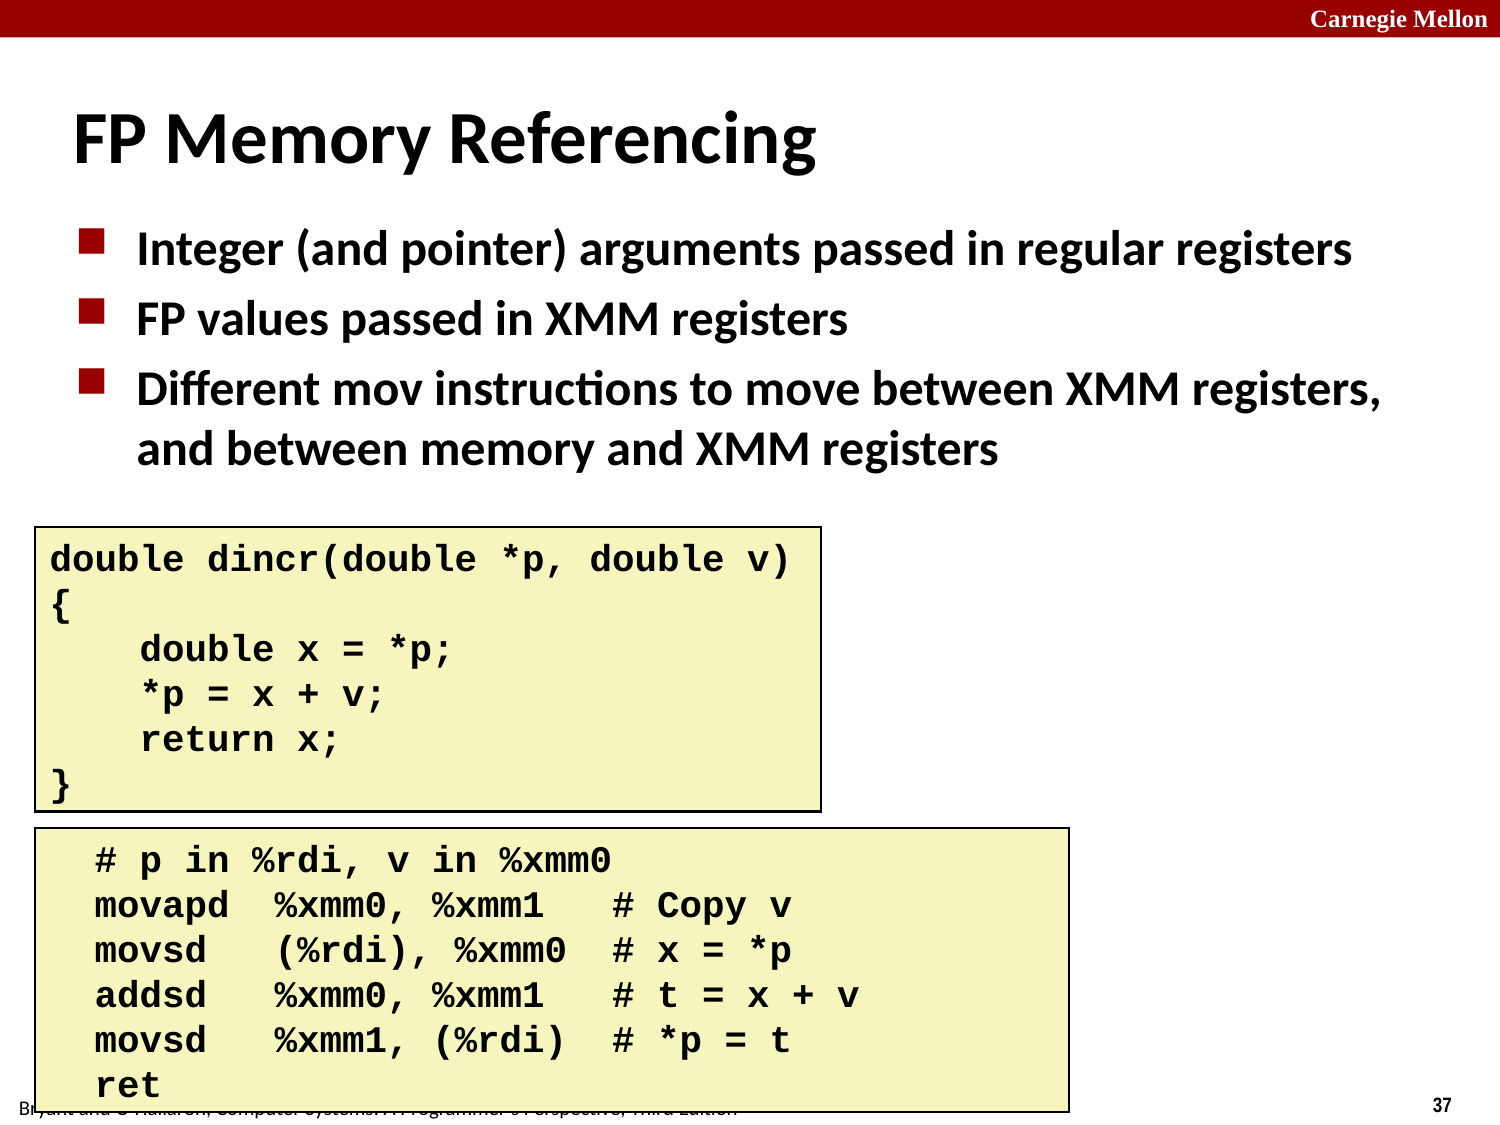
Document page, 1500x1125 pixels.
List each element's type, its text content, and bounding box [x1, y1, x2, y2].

title FP Memory Referencing [58, 71, 1305, 197]
text_box double dincr(double *p, double v) { double x = *p; *p = x + v; return x; } [34, 527, 821, 812]
list Integer (and pointer) arguments passed in regular registers FP values passed in XMM registers Different mov instructions to move between XMM registers, and between memory and XMM registers [64, 207, 1448, 528]
text_box # p in %rdi, v in %xmm0 movapd %xmm0, %xmm1 # Copy v movsd (%rdi), %xmm0 # x = *p addsd %xmm0, %xmm1 # t = x + v movsd %xmm1, (%rdi) # *p = t ret [34, 827, 1069, 1113]
